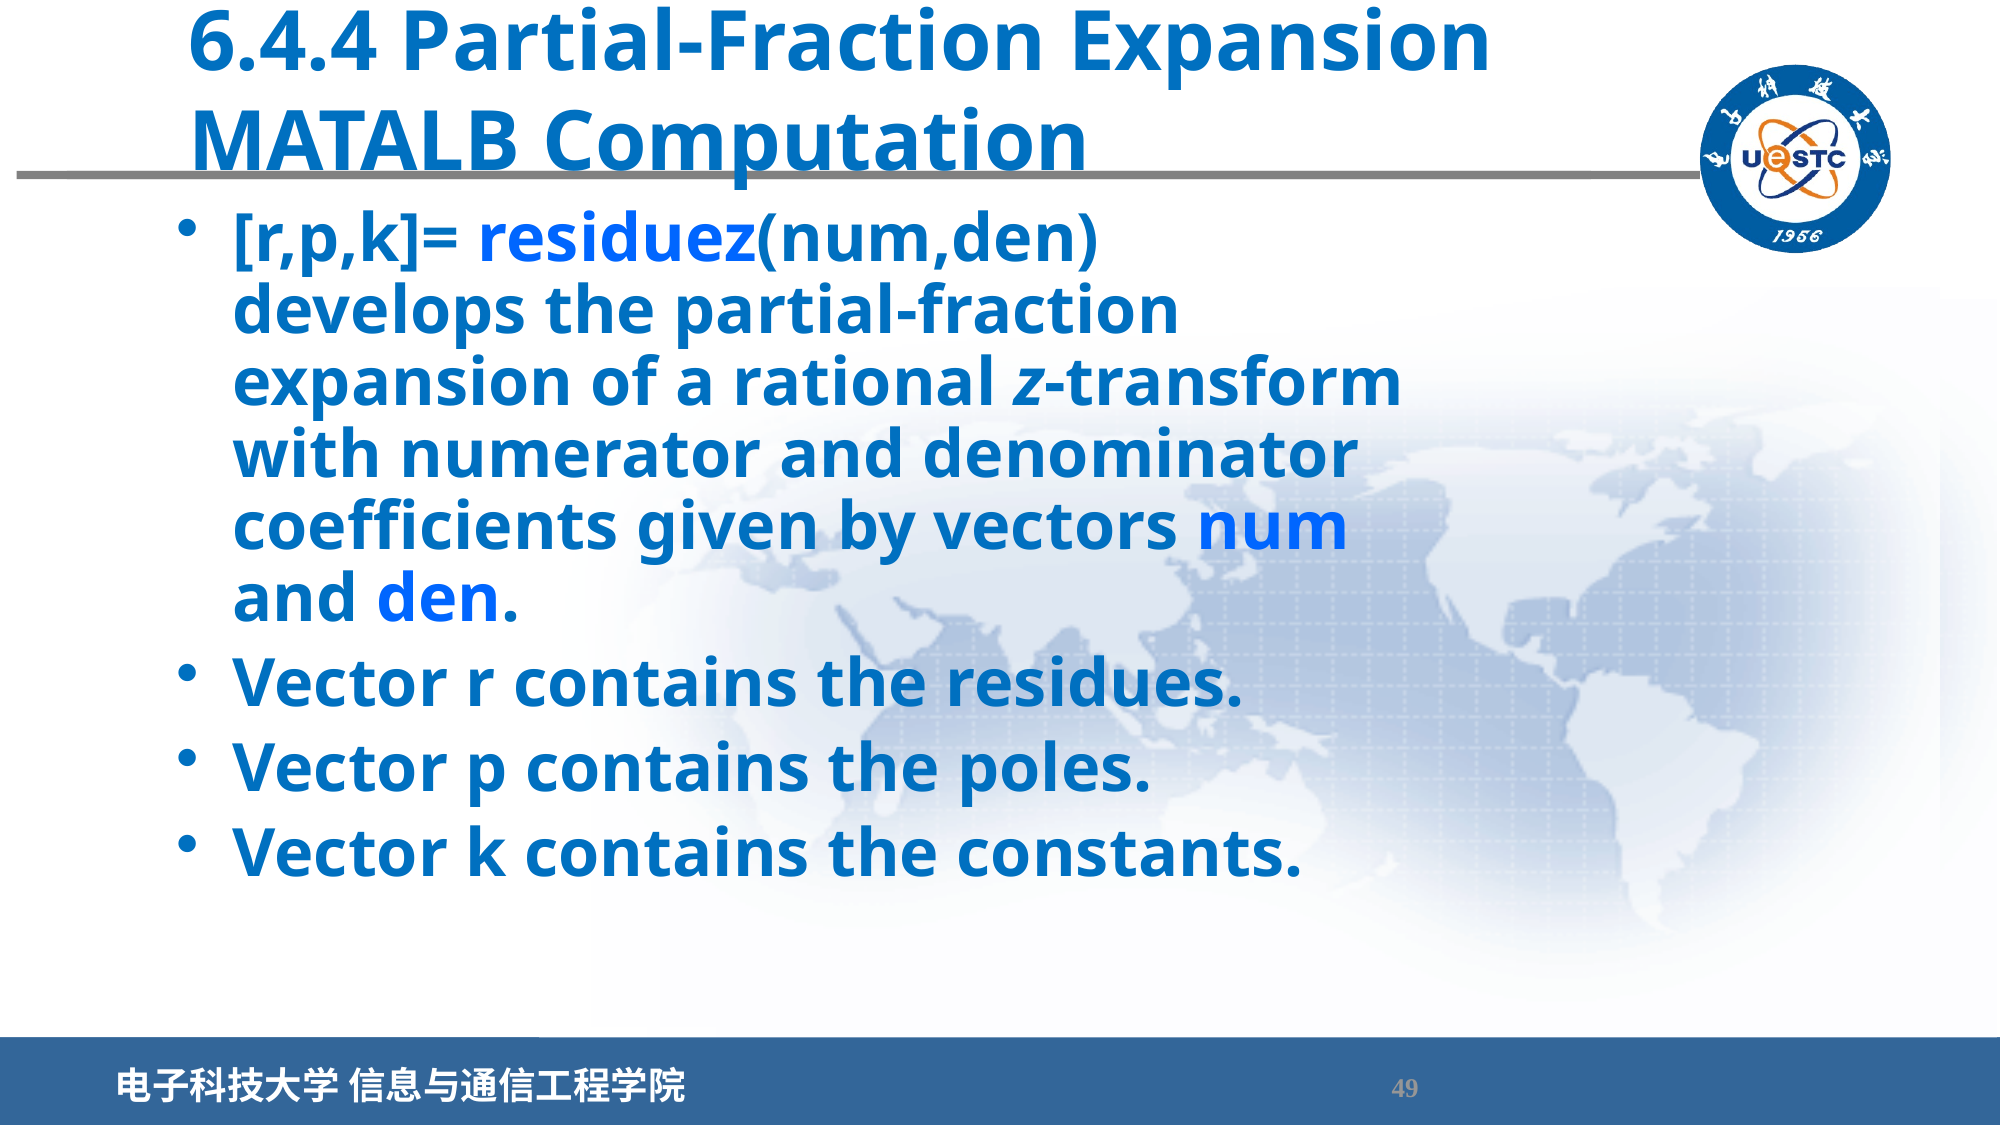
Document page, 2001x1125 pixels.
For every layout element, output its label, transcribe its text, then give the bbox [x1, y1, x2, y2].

picture [483, 287, 1997, 1037]
list [r,p,k]= residuez(num,den) develops the partial-fraction expansion of a rational z-transform with numerator and denominator coefficients given by vectors num and den. Vector r contains the residues. Vector p contains the poles. Vector k contains the constants. [161, 196, 1424, 908]
title 6.4.4 Partial-Fraction Expansion MATALB Computation [173, 54, 1520, 195]
picture [1679, 56, 1940, 262]
